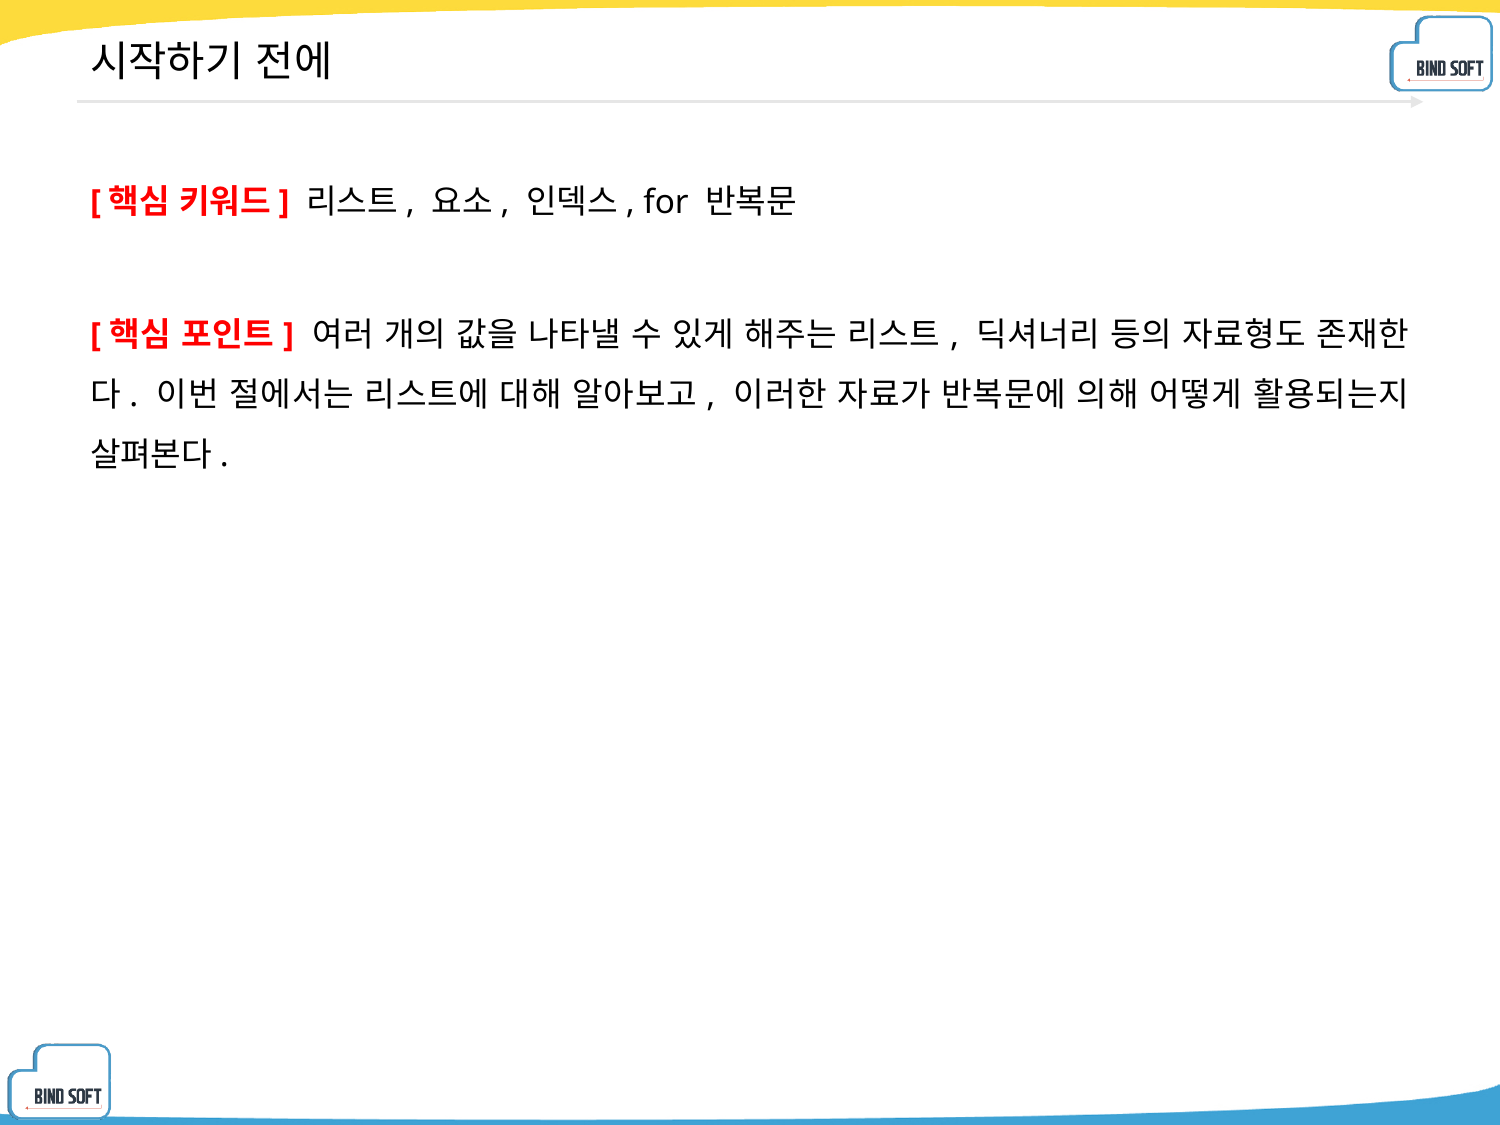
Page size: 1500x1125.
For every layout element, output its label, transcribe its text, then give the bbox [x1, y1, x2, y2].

picture [0, 1003, 1500, 1125]
picture [0, 0, 1500, 96]
title 시작하기 전에 [75, 11, 1425, 108]
list [핵심 키워드] 리스트, 요소, 인덱스, for 반복문 [핵심 포인트] 여러 개의 값을 나타낼 수 있게 해주는 리스트, 딕셔너리 등의 자료형도 존재한다. 이번 절에서는 리스트에 대해 알아보고, 이러한 자료가 반복문에 의해 어떻게 활용되는지 살펴본다. [75, 152, 1425, 1055]
